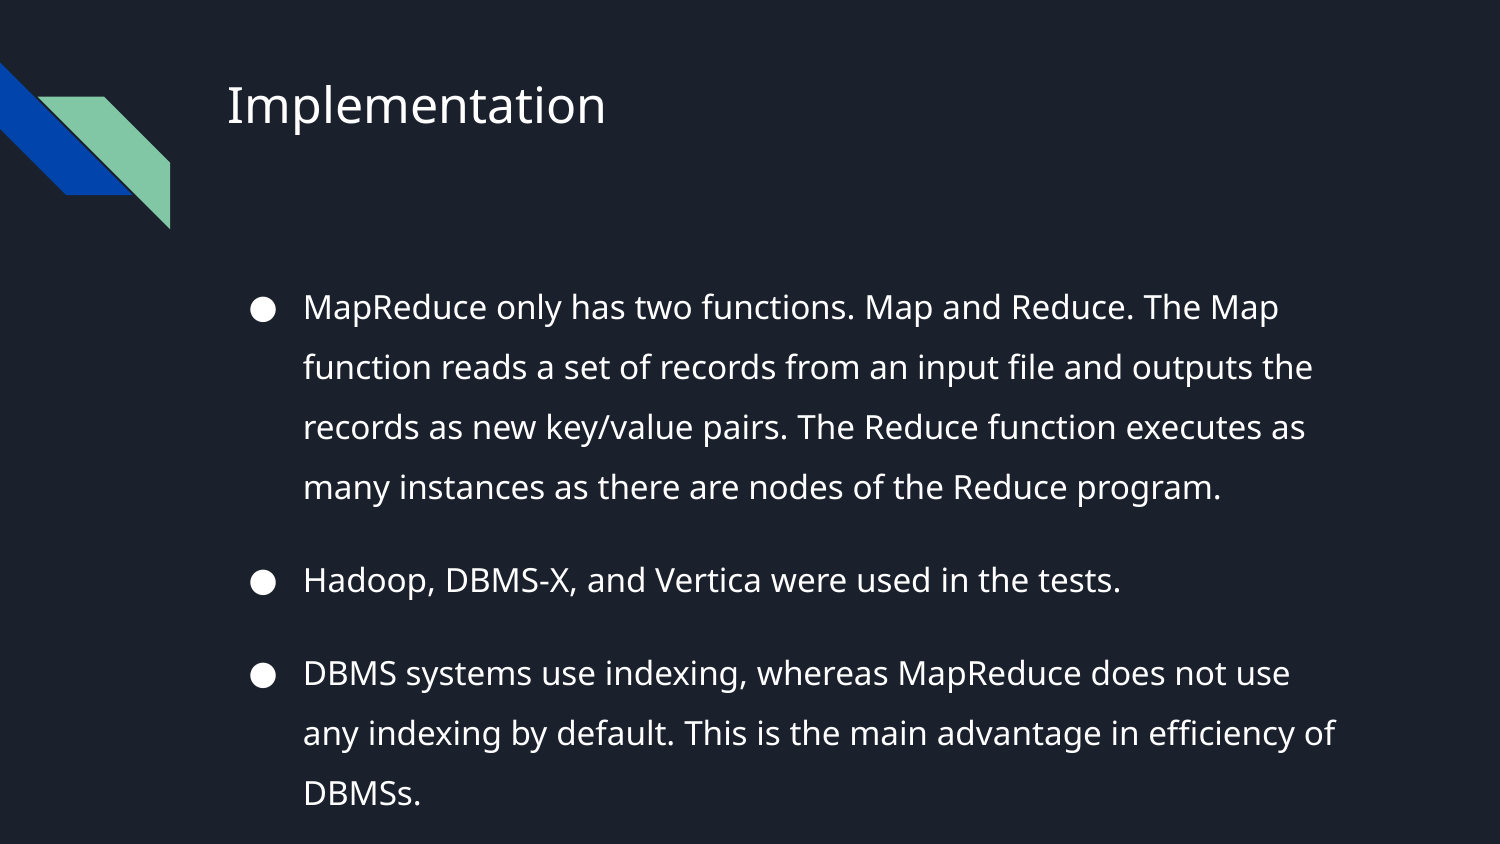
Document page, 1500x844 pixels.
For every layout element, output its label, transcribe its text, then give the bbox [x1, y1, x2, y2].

list MapReduce only has two functions. Map and Reduce. The Map function reads a set of records from an input file and outputs the records as new key/value pairs. The Reduce function executes as many instances as there are nodes of the Reduce program. Hadoop, DBMS-X, and Vertica were used in the tests. DBMS systems use indexing, whereas MapReduce does not use any indexing by default. This is the main advantage in efficiency of DBMSs. [212, 251, 1368, 729]
title Implementation [212, 58, 1368, 209]
